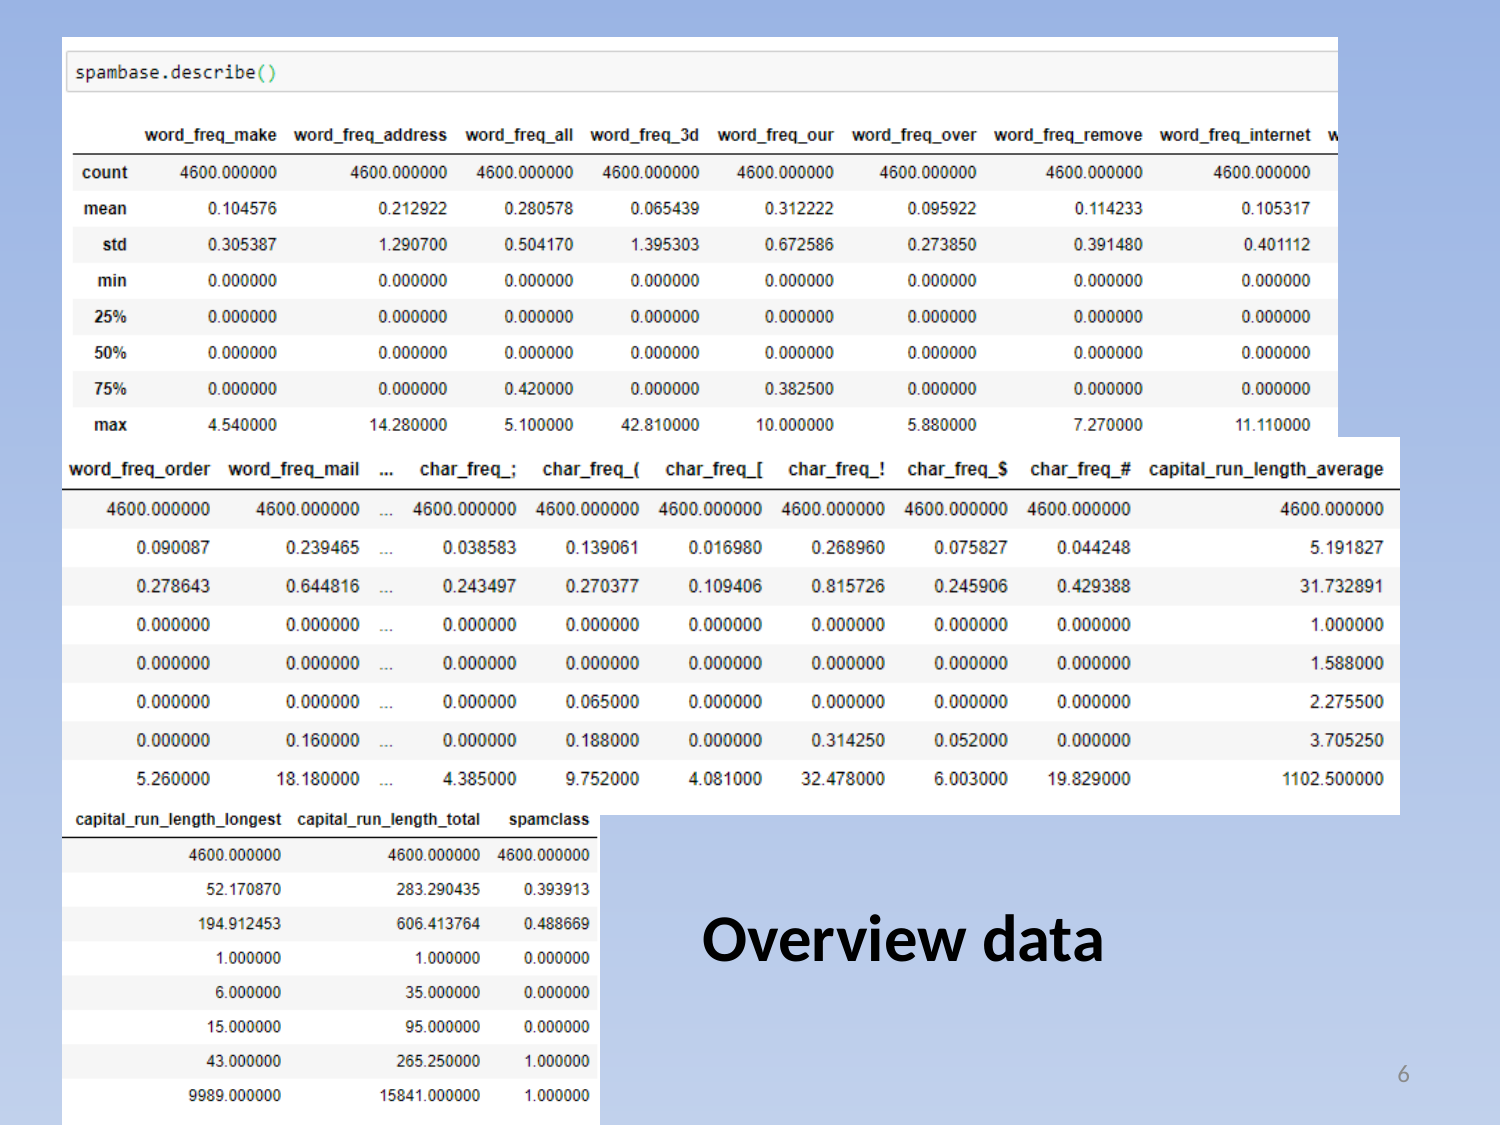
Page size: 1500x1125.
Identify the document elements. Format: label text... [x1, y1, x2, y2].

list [62, 37, 1338, 436]
text_box Overview data [687, 887, 1313, 983]
picture [62, 437, 1401, 1125]
slide_number 6 [1074, 1042, 1425, 1103]
